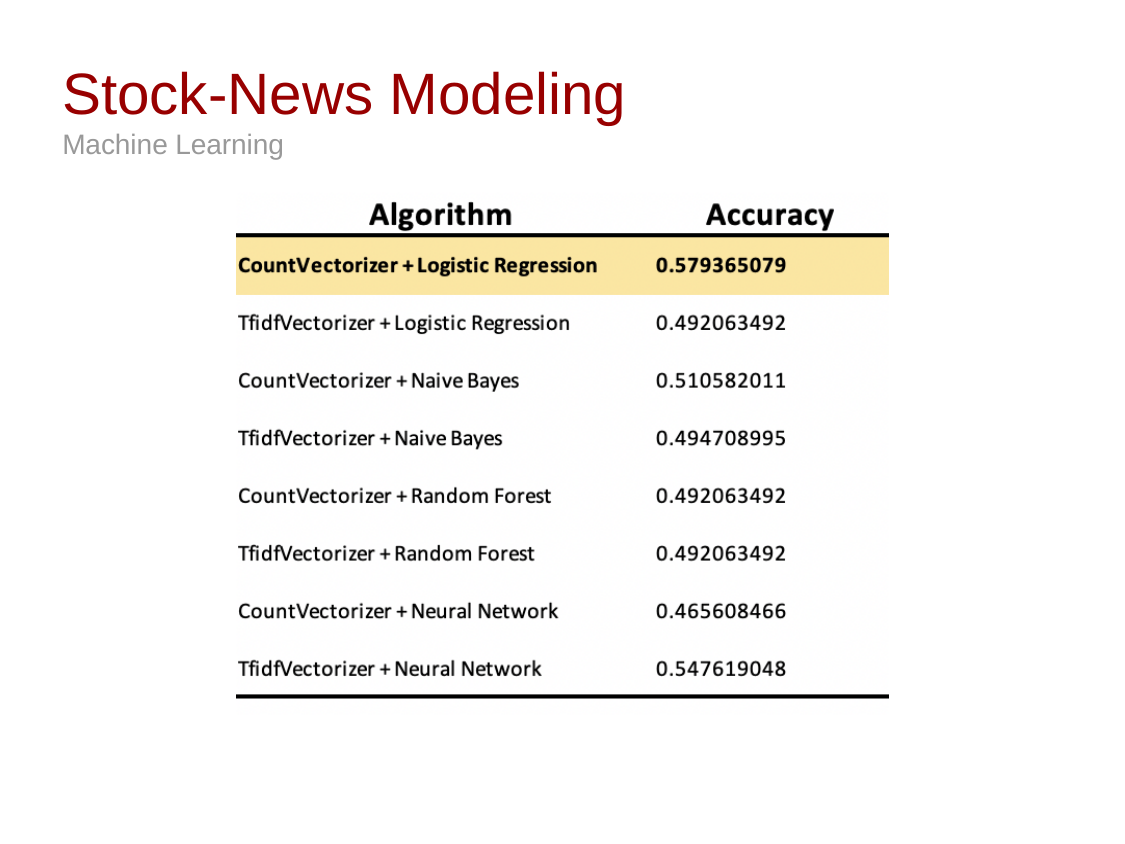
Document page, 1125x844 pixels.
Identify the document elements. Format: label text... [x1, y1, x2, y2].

title Stock-News Modeling Machine Learning [51, 44, 1100, 154]
picture [235, 192, 889, 716]
